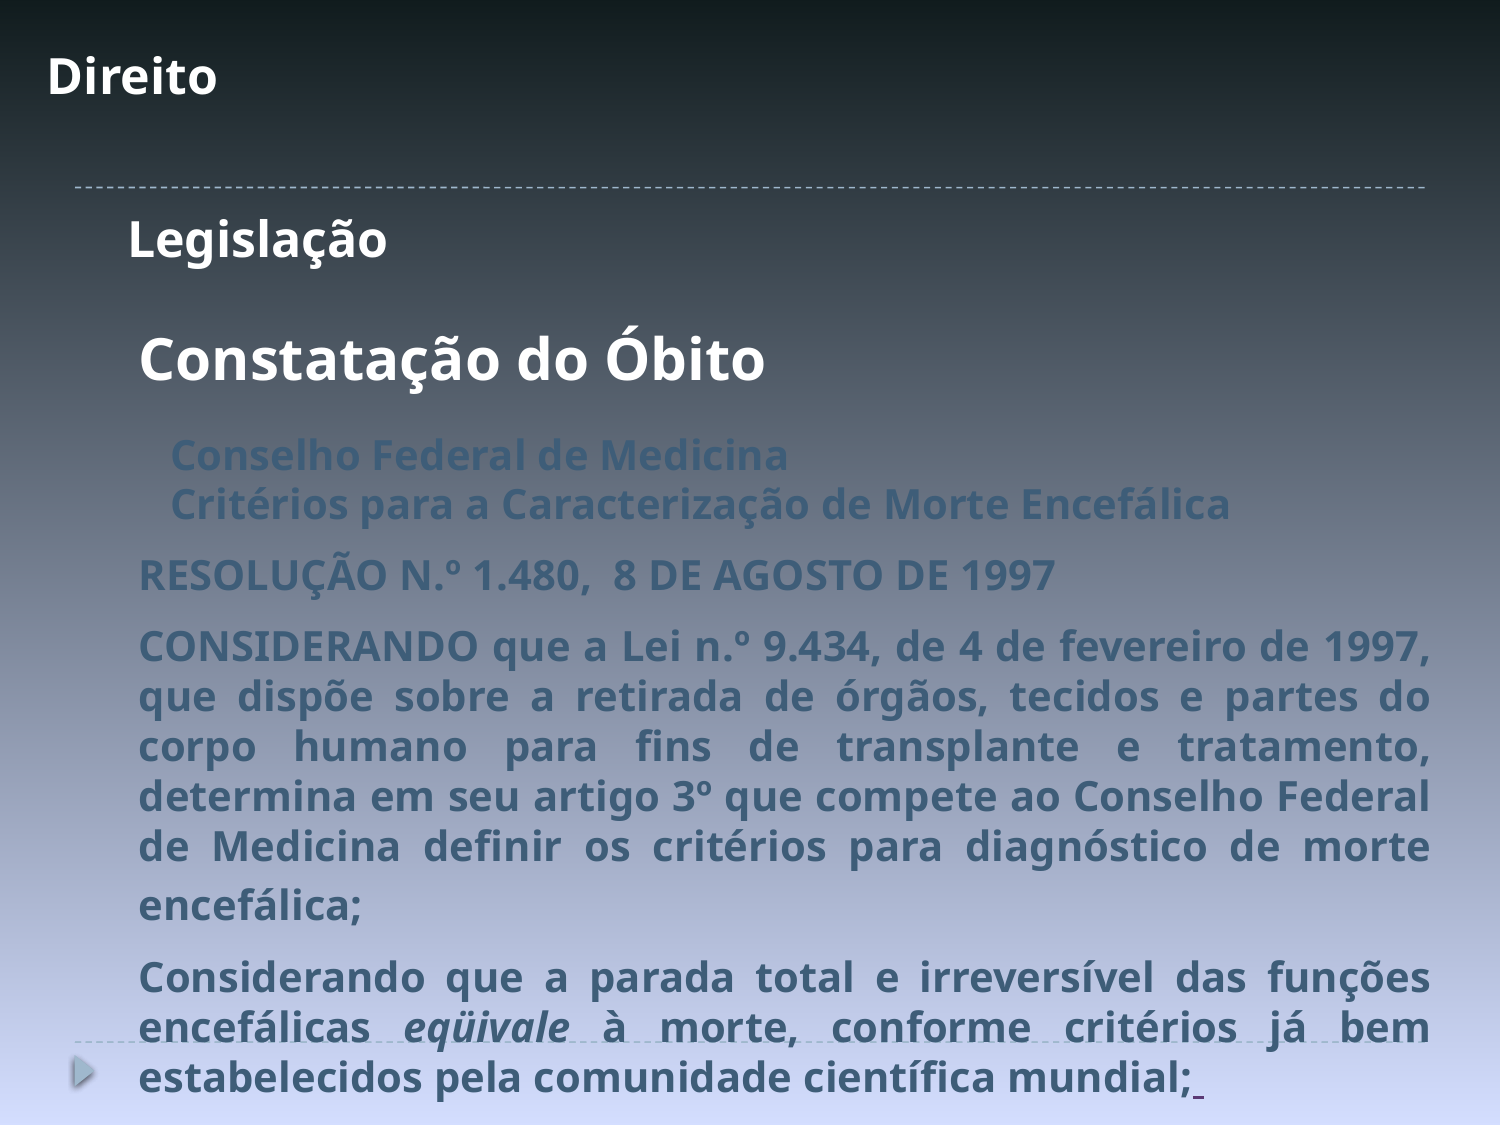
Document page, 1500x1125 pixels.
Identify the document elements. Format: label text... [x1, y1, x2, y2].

text_box Legislação [112, 199, 404, 275]
text_box Constatação do Óbito [123, 314, 786, 400]
text_box Conselho Federal de Medicina Critérios para a Caracterização de Morte Encefálica RESOLUÇÃO N.º 1.480, 8 DE AGOSTO DE 1997 CONSIDERANDO que a Lei n.º 9.434, de 4 de fevereiro de 1997, que dispõe sobre a retirada de órgãos, tecidos e partes do corpo humano para fins de transplante e tratamento, determina em seu artigo 3º que compete ao Conselho Federal de Medicina definir os critérios para diagnóstico de morte encefálica; Considerando que a parada total e irreversível das funções encefálicas eqüivale à morte, conforme critérios já bem estabelecidos pela comunidade científica mundial; [123, 420, 1447, 1116]
text_box Direito [32, 37, 233, 113]
